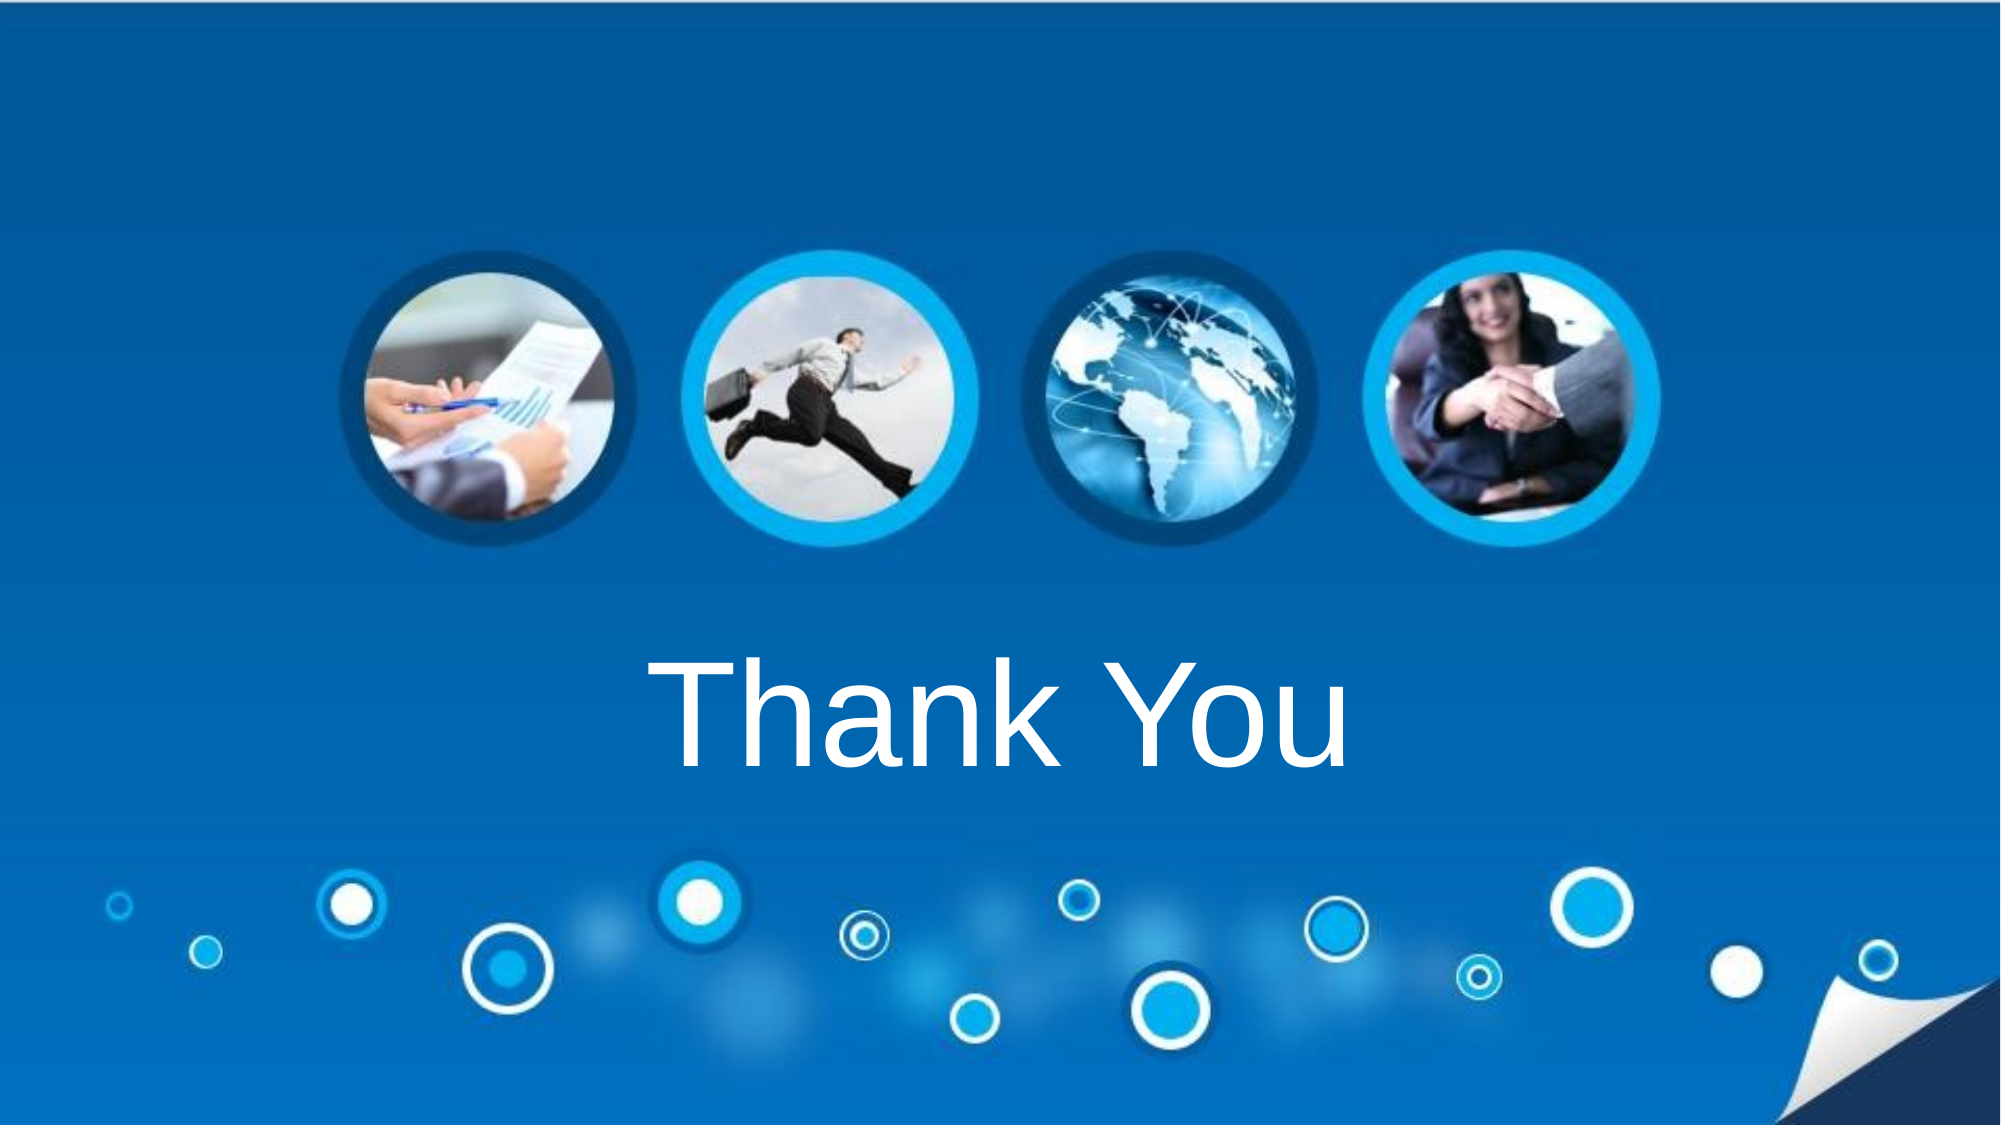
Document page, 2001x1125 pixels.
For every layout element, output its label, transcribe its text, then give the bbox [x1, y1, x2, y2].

picture [0, 0, 2001, 1125]
title Thank You [249, 559, 1750, 807]
